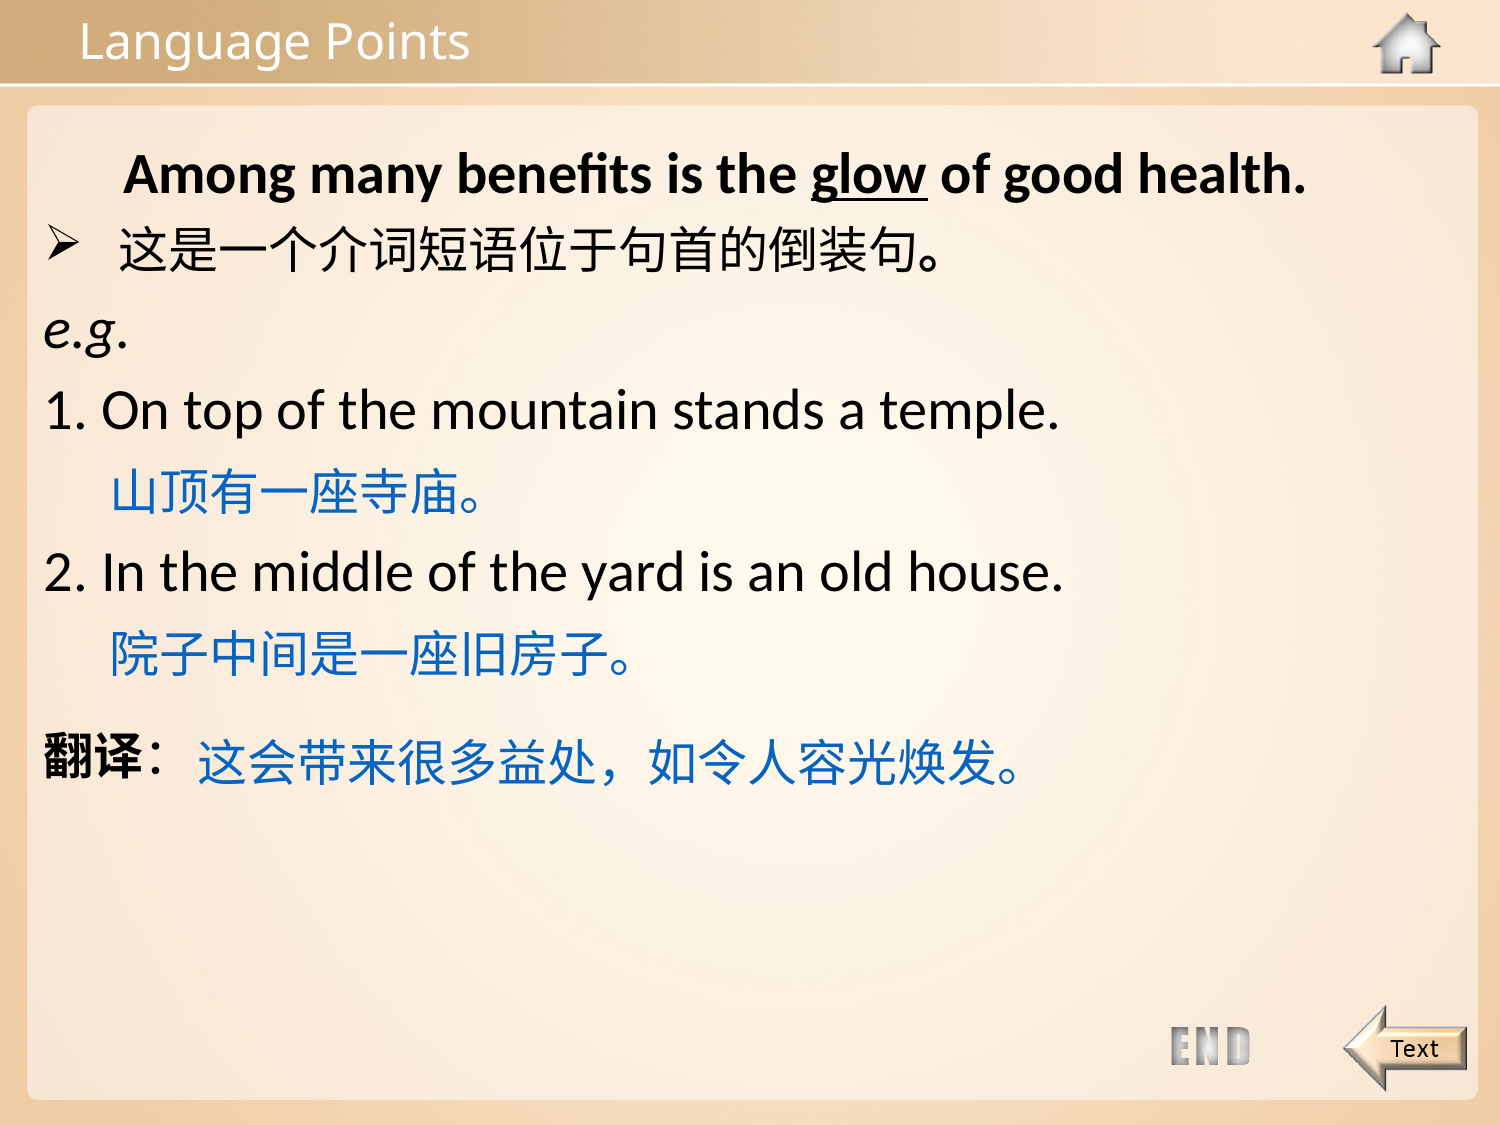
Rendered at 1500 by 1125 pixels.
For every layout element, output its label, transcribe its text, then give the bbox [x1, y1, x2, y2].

picture [0, 0, 1500, 1125]
text_box 这会带来很多益处，如令人容光焕发。 [182, 708, 1094, 799]
list Among many benefits is the glow of good health. 这是一个介词短语位于句首的倒装句。 e.g. 1. On top of the mountain stands a temple. 山顶有一座寺庙。 2. In the middle of the yard is an old house. 院子中间是一座旧房子。 [28, 127, 1486, 1110]
text_box 翻译： [28, 717, 182, 793]
text_box Language Points [63, 2, 487, 77]
